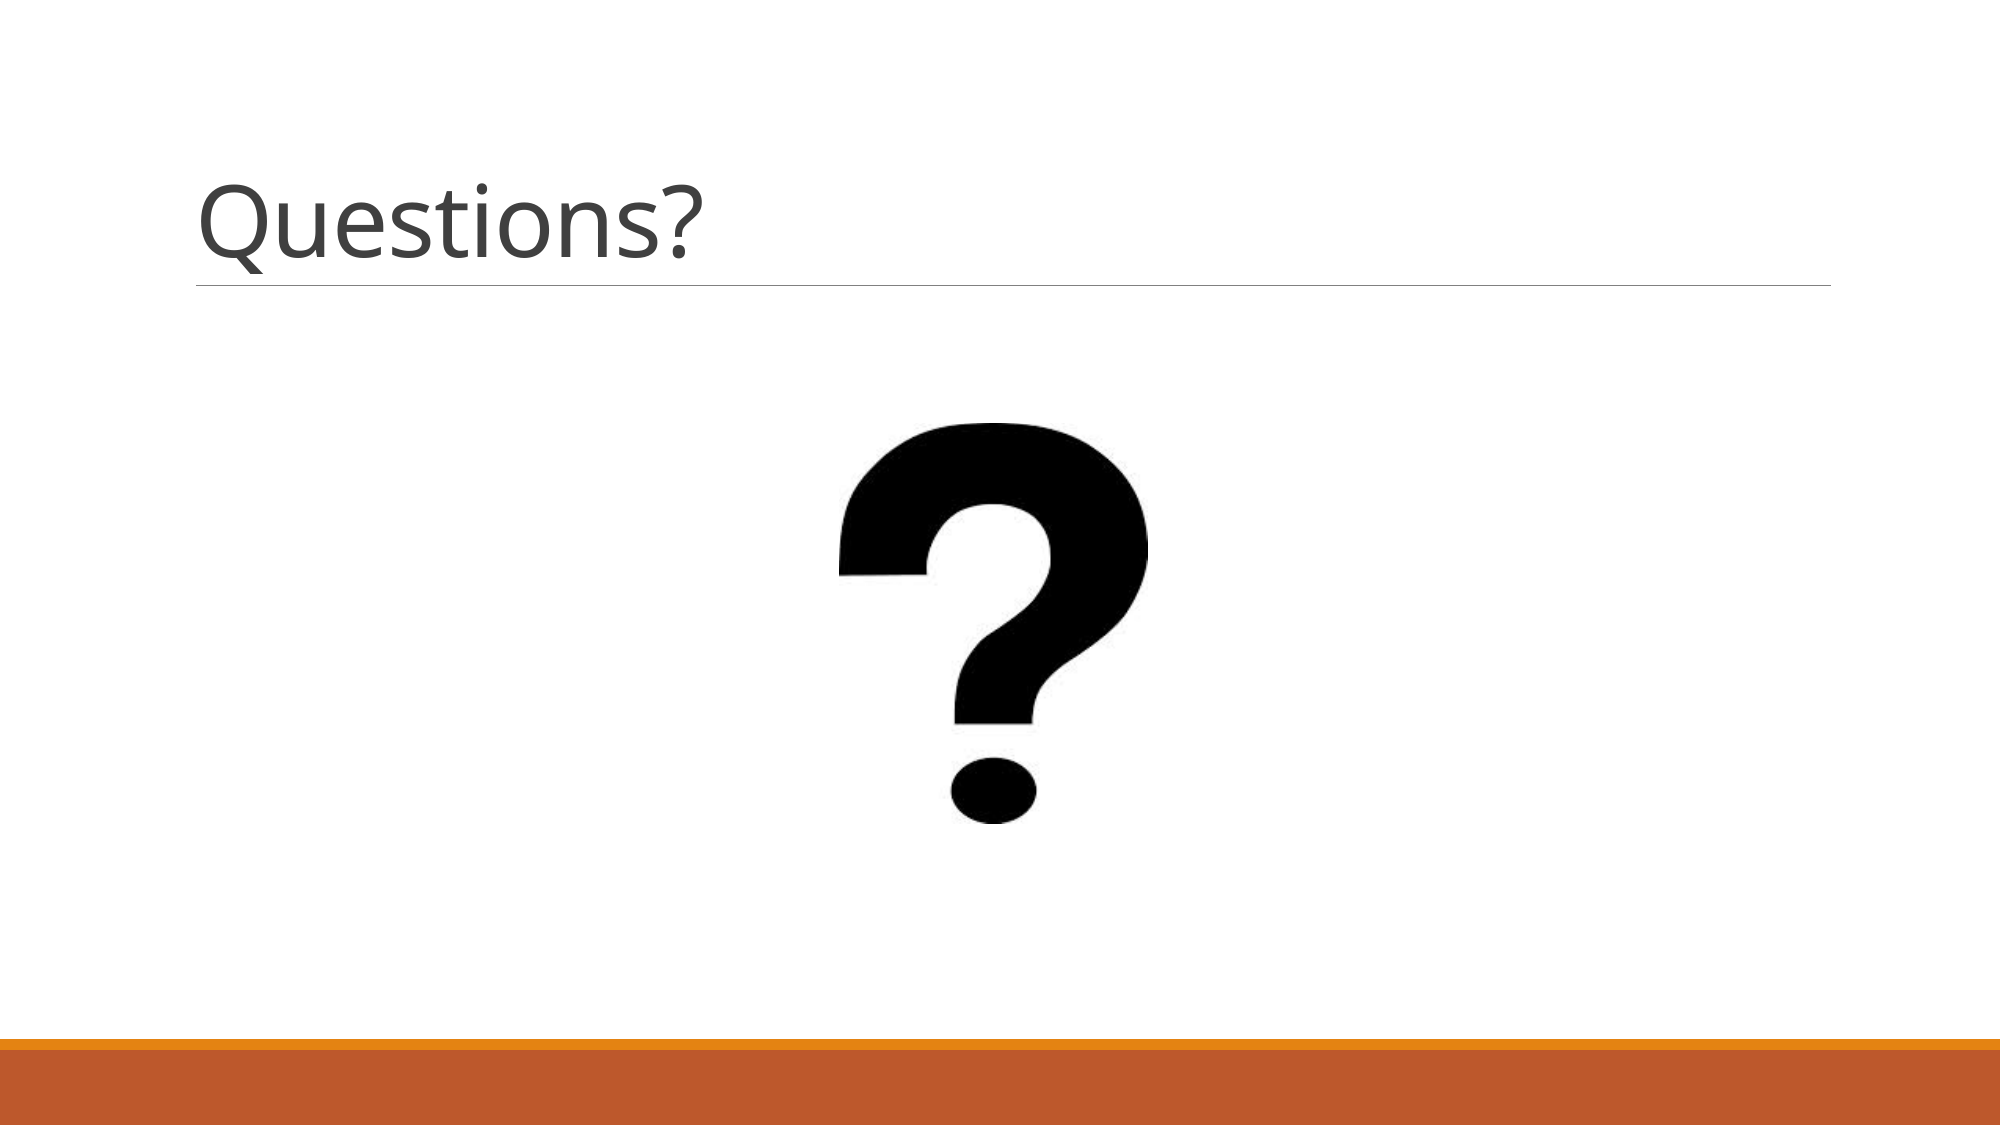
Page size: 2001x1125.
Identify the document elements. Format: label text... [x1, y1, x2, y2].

title Questions? [180, 47, 1830, 285]
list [838, 423, 1148, 825]
